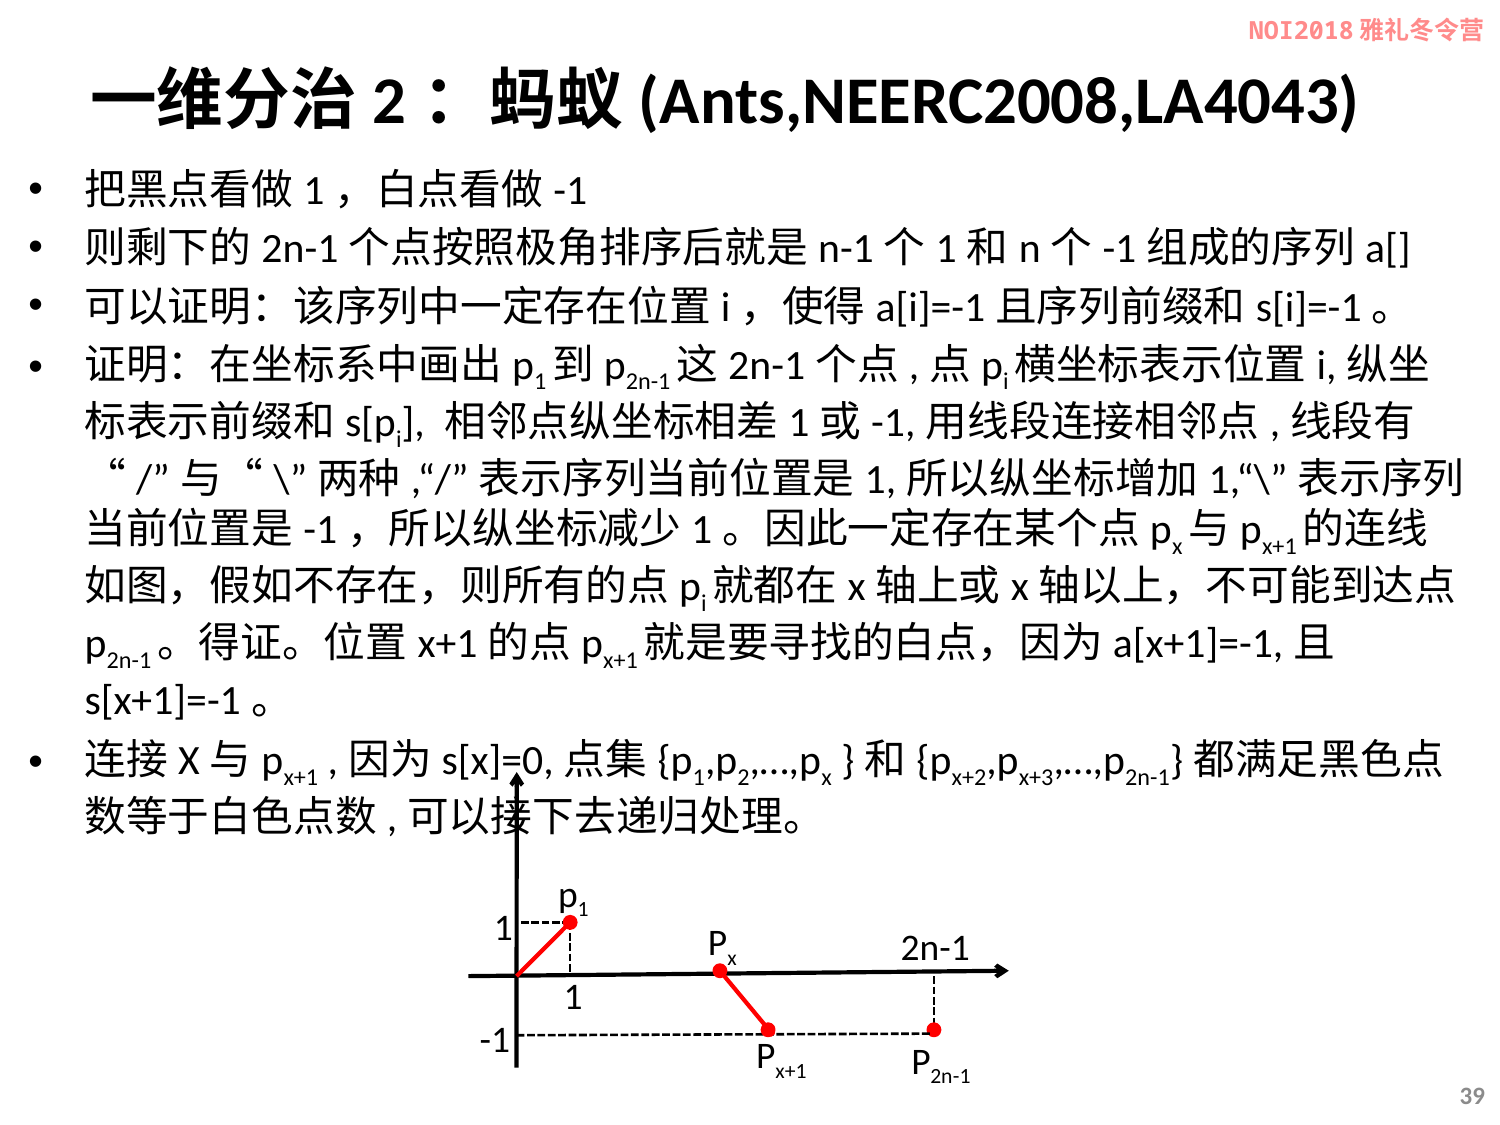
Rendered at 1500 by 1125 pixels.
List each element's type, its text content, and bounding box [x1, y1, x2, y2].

slide_number 39 [1149, 1065, 1500, 1125]
list 把黑点看做1，白点看做-1 则剩下的2n-1个点按照极角排序后就是n-1个1和n个-1组成的序列a[] 可以证明：该序列中一定存在位置i，使得a[i]=-1且序列前缀和s[i]=-1。 证明：在坐标系中画出p1到p2n-1这2n-1个点,点pi横坐标表示位置i,纵坐标表示前缀和s[pi], 相邻点纵坐标相差1或-1,用线段连接相邻点,线段有“/”与“\”两种,“/”表示序列当前位置是1,所以纵坐标增加1,“\”表示序列当前位置是-1，所以纵坐标减少1。因此一定存在某个点px与px+1的连线如图，假如不存在，则所有的点pi就都在x轴上或x轴以上，不可能到达点p2n-1。得证。位置x+1的点px+1就是要寻找的白点，因为a[x+1]=-1,且s[x+1]=-1。 连接X与px+1 ,因为s[x]=0,点集{p1,p2,…,px }和{px+2,px+3,…,p2n-1}都满足黑色点数等于白色点数,可以接下去递归处理。 [13, 155, 1482, 1071]
footer NOI2018雅礼冬令营 [1025, 0, 1500, 60]
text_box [464, 771, 1020, 1084]
title 一维分治2：蚂蚁(Ants,NEERC2008,LA4043) [75, 45, 1425, 150]
